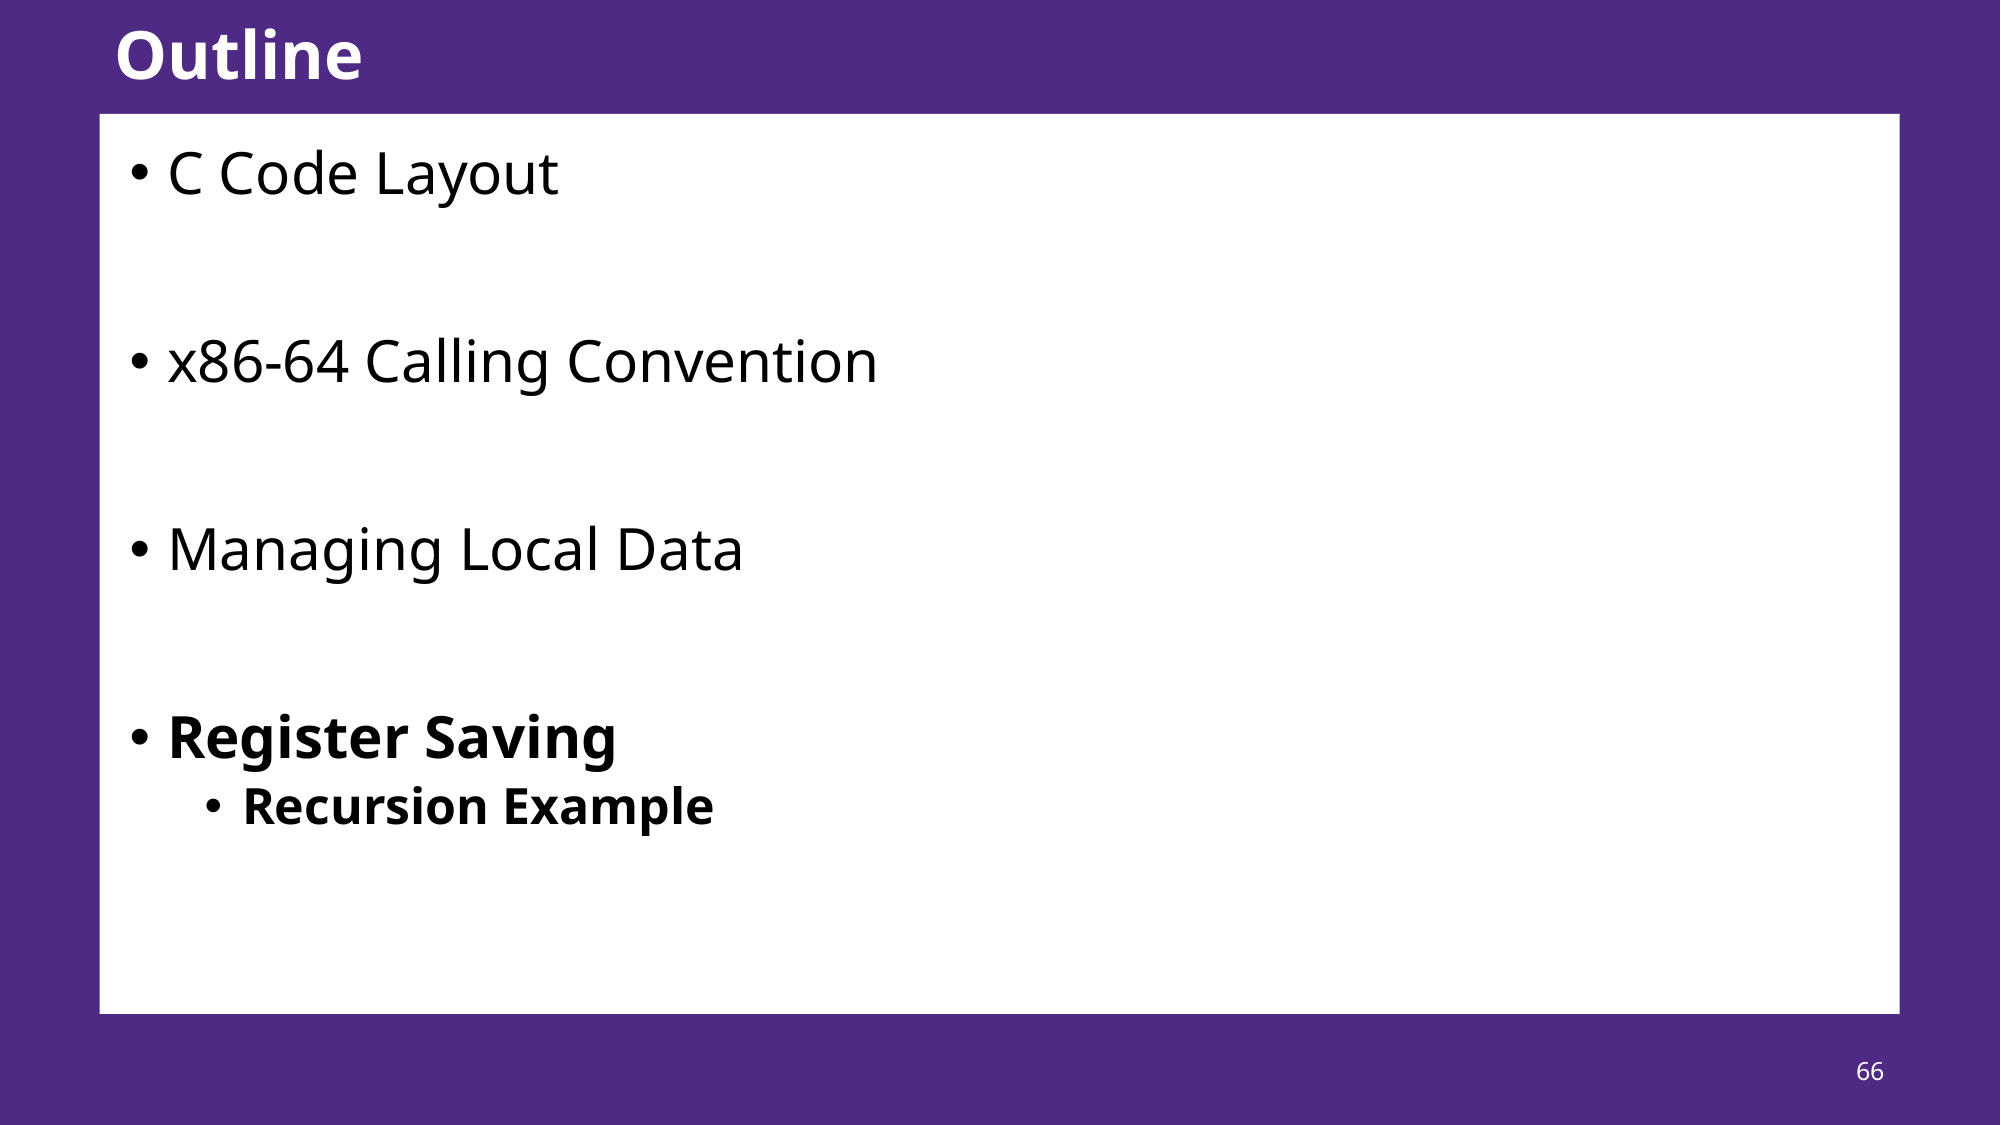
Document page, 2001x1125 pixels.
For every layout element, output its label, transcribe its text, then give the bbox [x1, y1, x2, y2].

list C Code Layout x86-64 Calling Convention Managing Local Data Register Saving Recursion Example [99, 114, 1900, 1014]
title Outline [99, 1, 1900, 114]
slide_number 66 [1749, 1042, 1900, 1103]
